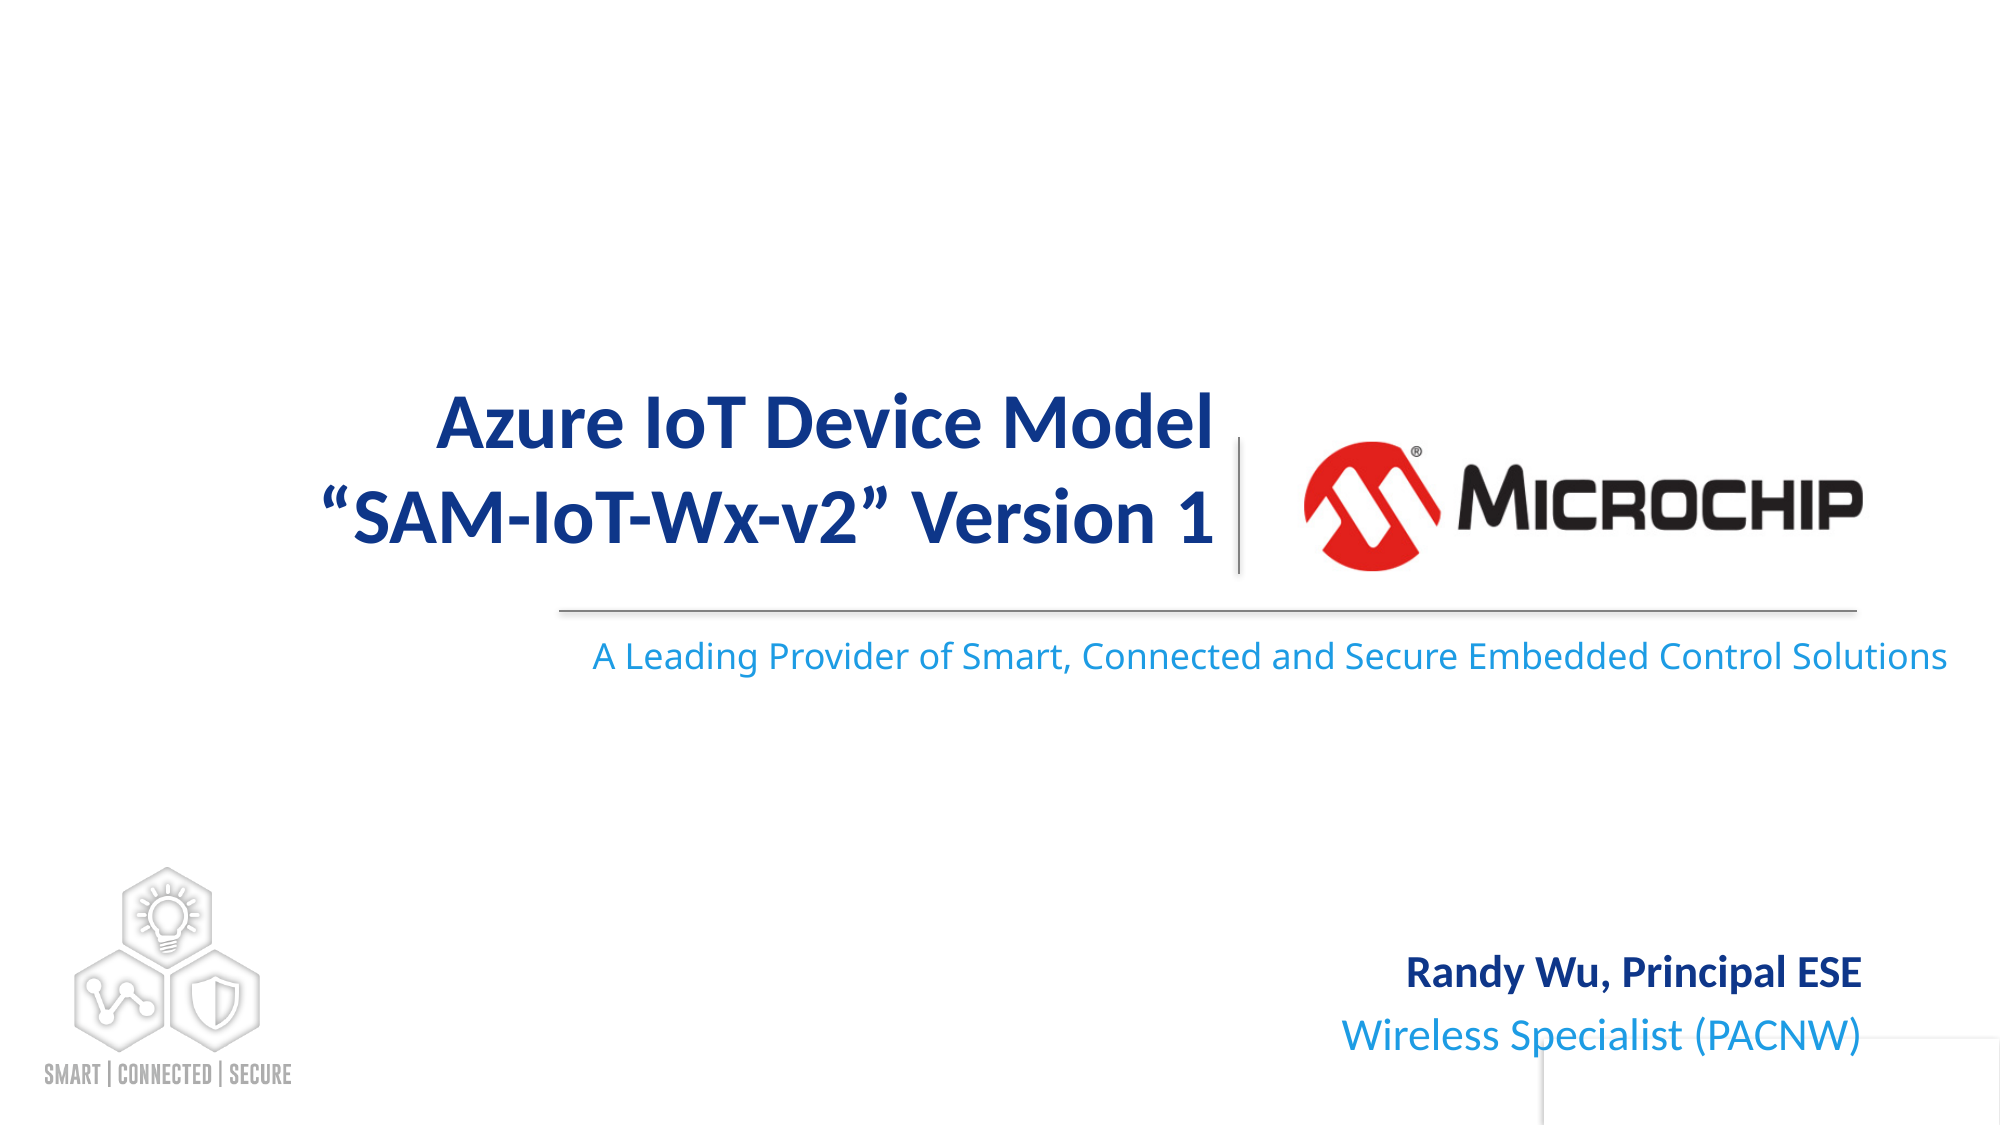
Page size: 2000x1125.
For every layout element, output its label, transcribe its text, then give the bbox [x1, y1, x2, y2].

list Wireless Specialist (PACNW) [809, 1004, 1863, 1046]
picture [1289, 432, 1878, 581]
list Randy Wu, Principal ESE [809, 945, 1863, 997]
picture [33, 843, 302, 1111]
title Azure IoT Device Model “SAM-IoT-Wx-v2” Version 1 [282, 348, 1236, 570]
